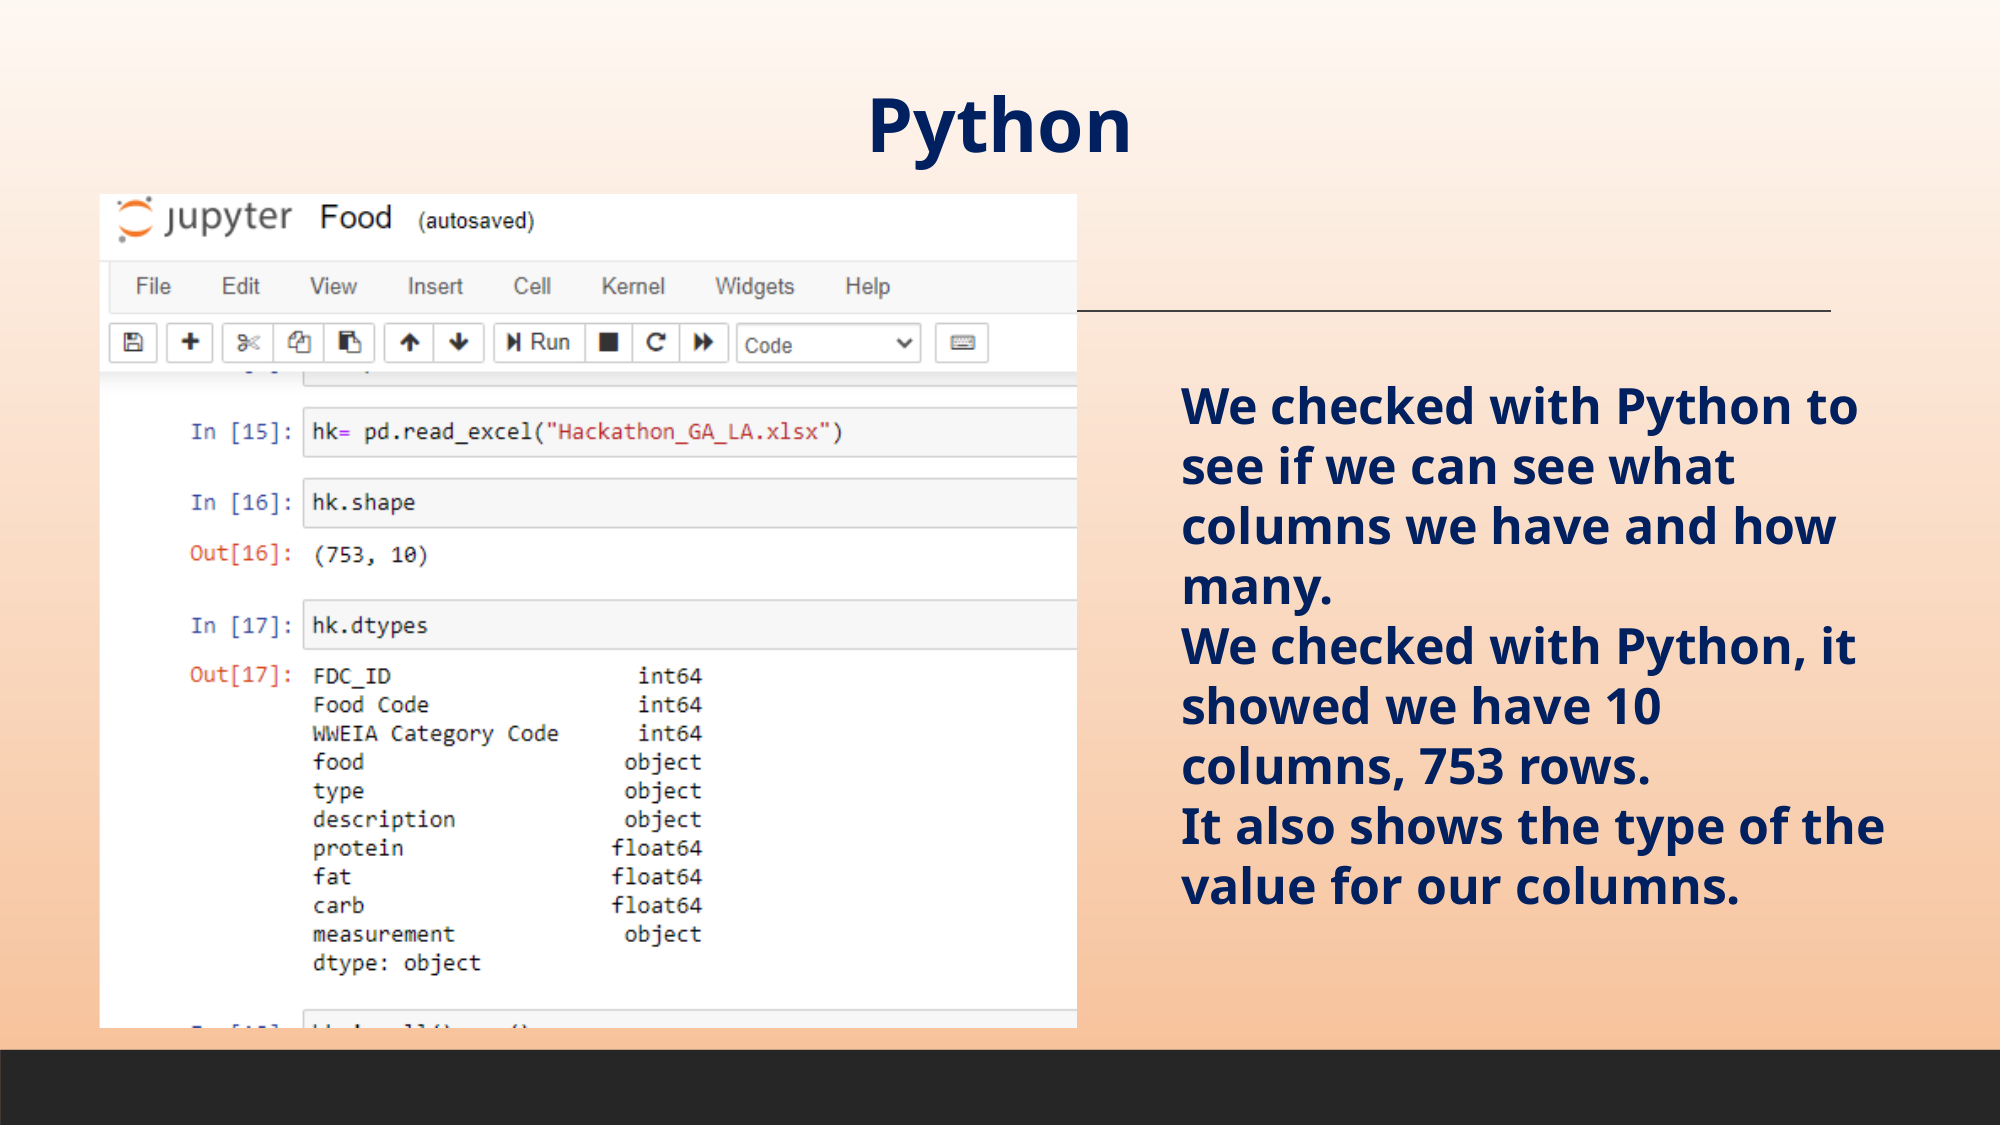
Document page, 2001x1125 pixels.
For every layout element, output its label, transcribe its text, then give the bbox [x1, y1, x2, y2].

text_box We checked with Python to see if we can see what columns we have and how many. We checked with Python, it showed we have 10 columns, 753 rows. It also shows the type of the value for our columns. [1166, 366, 1908, 922]
text_box Python [184, 69, 1816, 265]
picture [98, 194, 1078, 1028]
